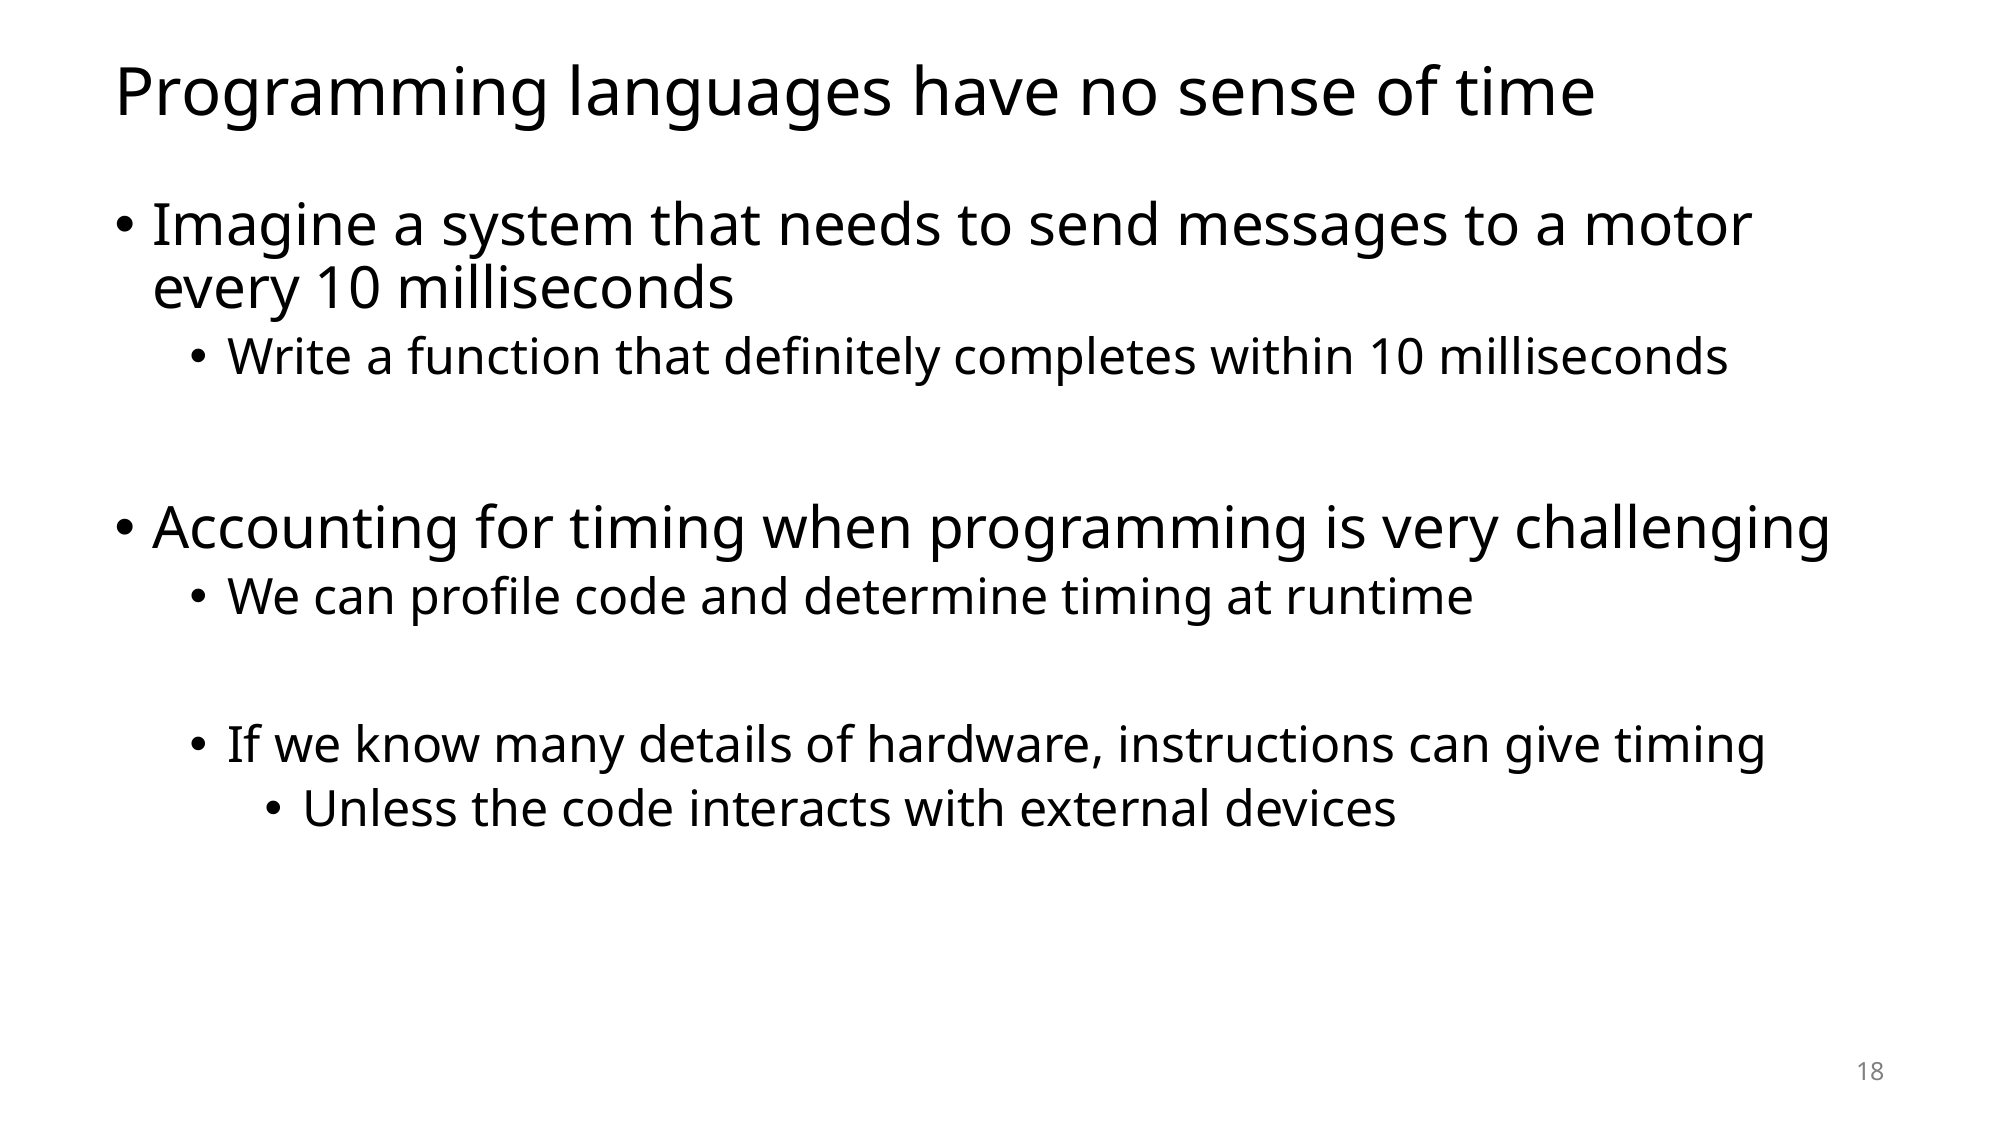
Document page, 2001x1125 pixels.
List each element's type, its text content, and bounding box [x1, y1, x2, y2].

title Programming languages have no sense of time [99, 37, 1900, 150]
slide_number 18 [1749, 1042, 1900, 1103]
list Imagine a system that needs to send messages to a motor every 10 milliseconds Write a function that definitely completes within 10 milliseconds Accounting for timing when programming is very challenging We can profile code and determine timing at runtime If we know many details of hardware, instructions can give timing Unless the code interacts with external devices [99, 187, 1900, 1013]
